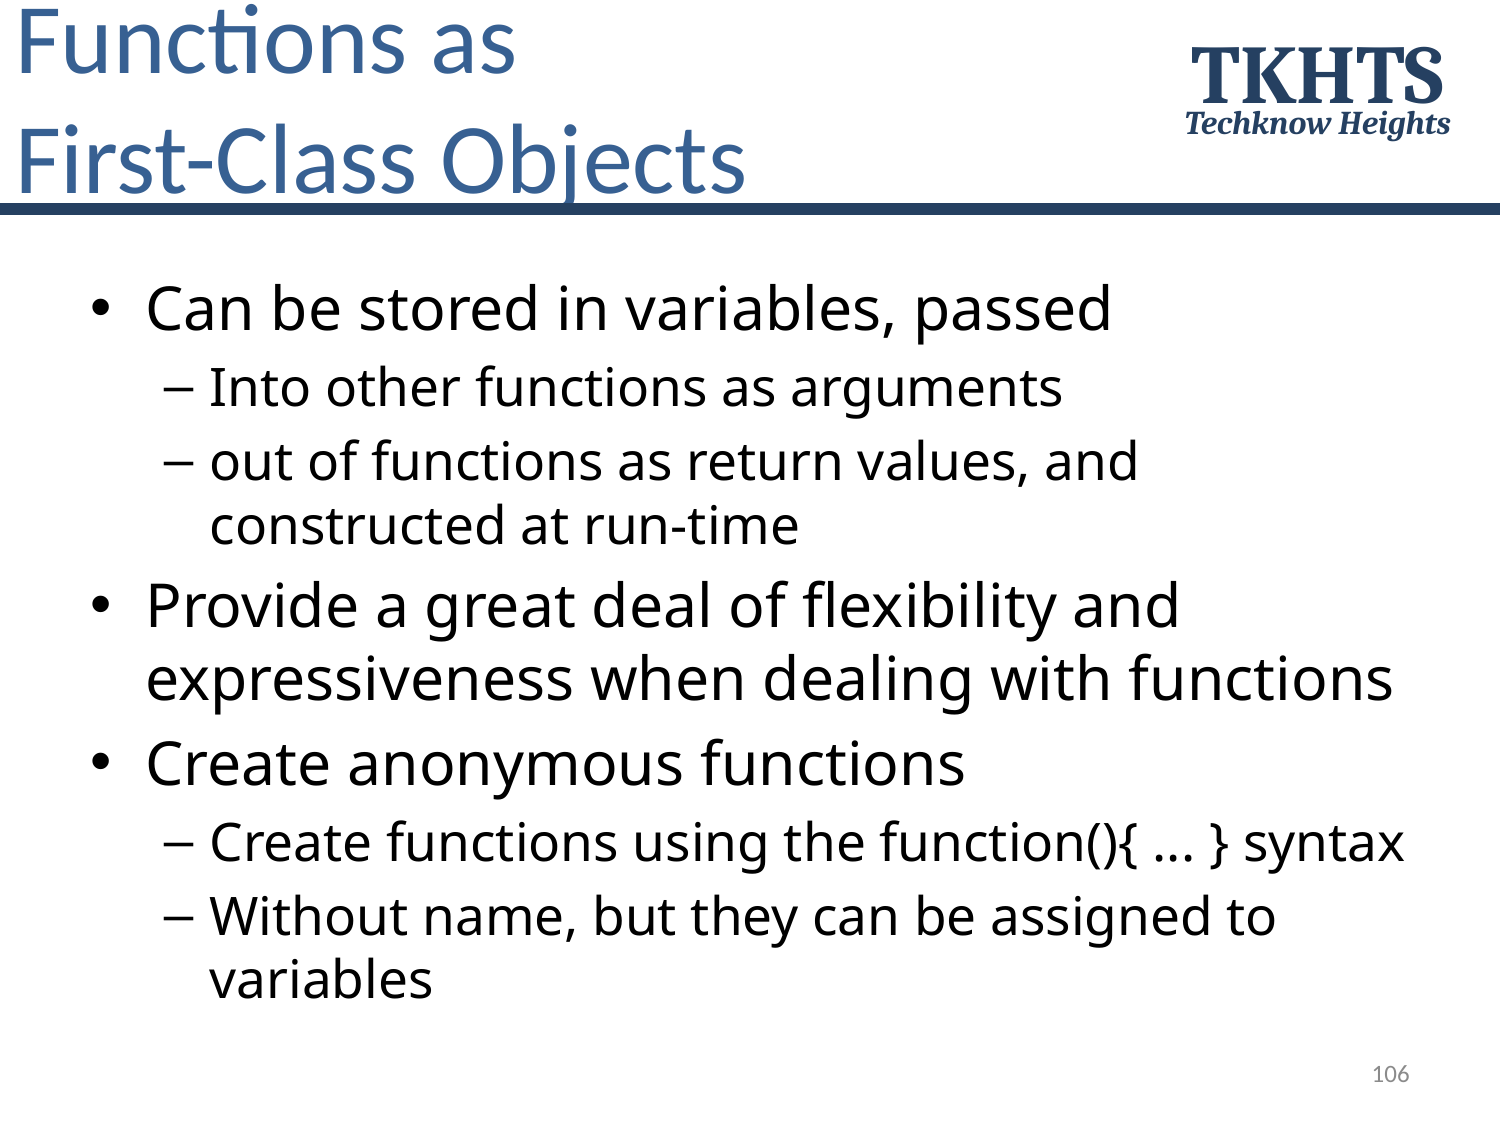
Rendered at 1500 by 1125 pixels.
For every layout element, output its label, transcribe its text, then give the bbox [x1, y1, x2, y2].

list Can be stored in variables, passed Into other functions as arguments out of functions as return values, and constructed at run-time Provide a great deal of flexibility and expressiveness when dealing with functions Create anonymous functions Create functions using the function(){ ... } syntax Without name, but they can be assigned to variables [75, 262, 1425, 1075]
title Functions as First-Class Objects [0, 0, 1175, 10]
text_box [0, 12, 1500, 213]
slide_number 106 [1074, 1042, 1425, 1103]
